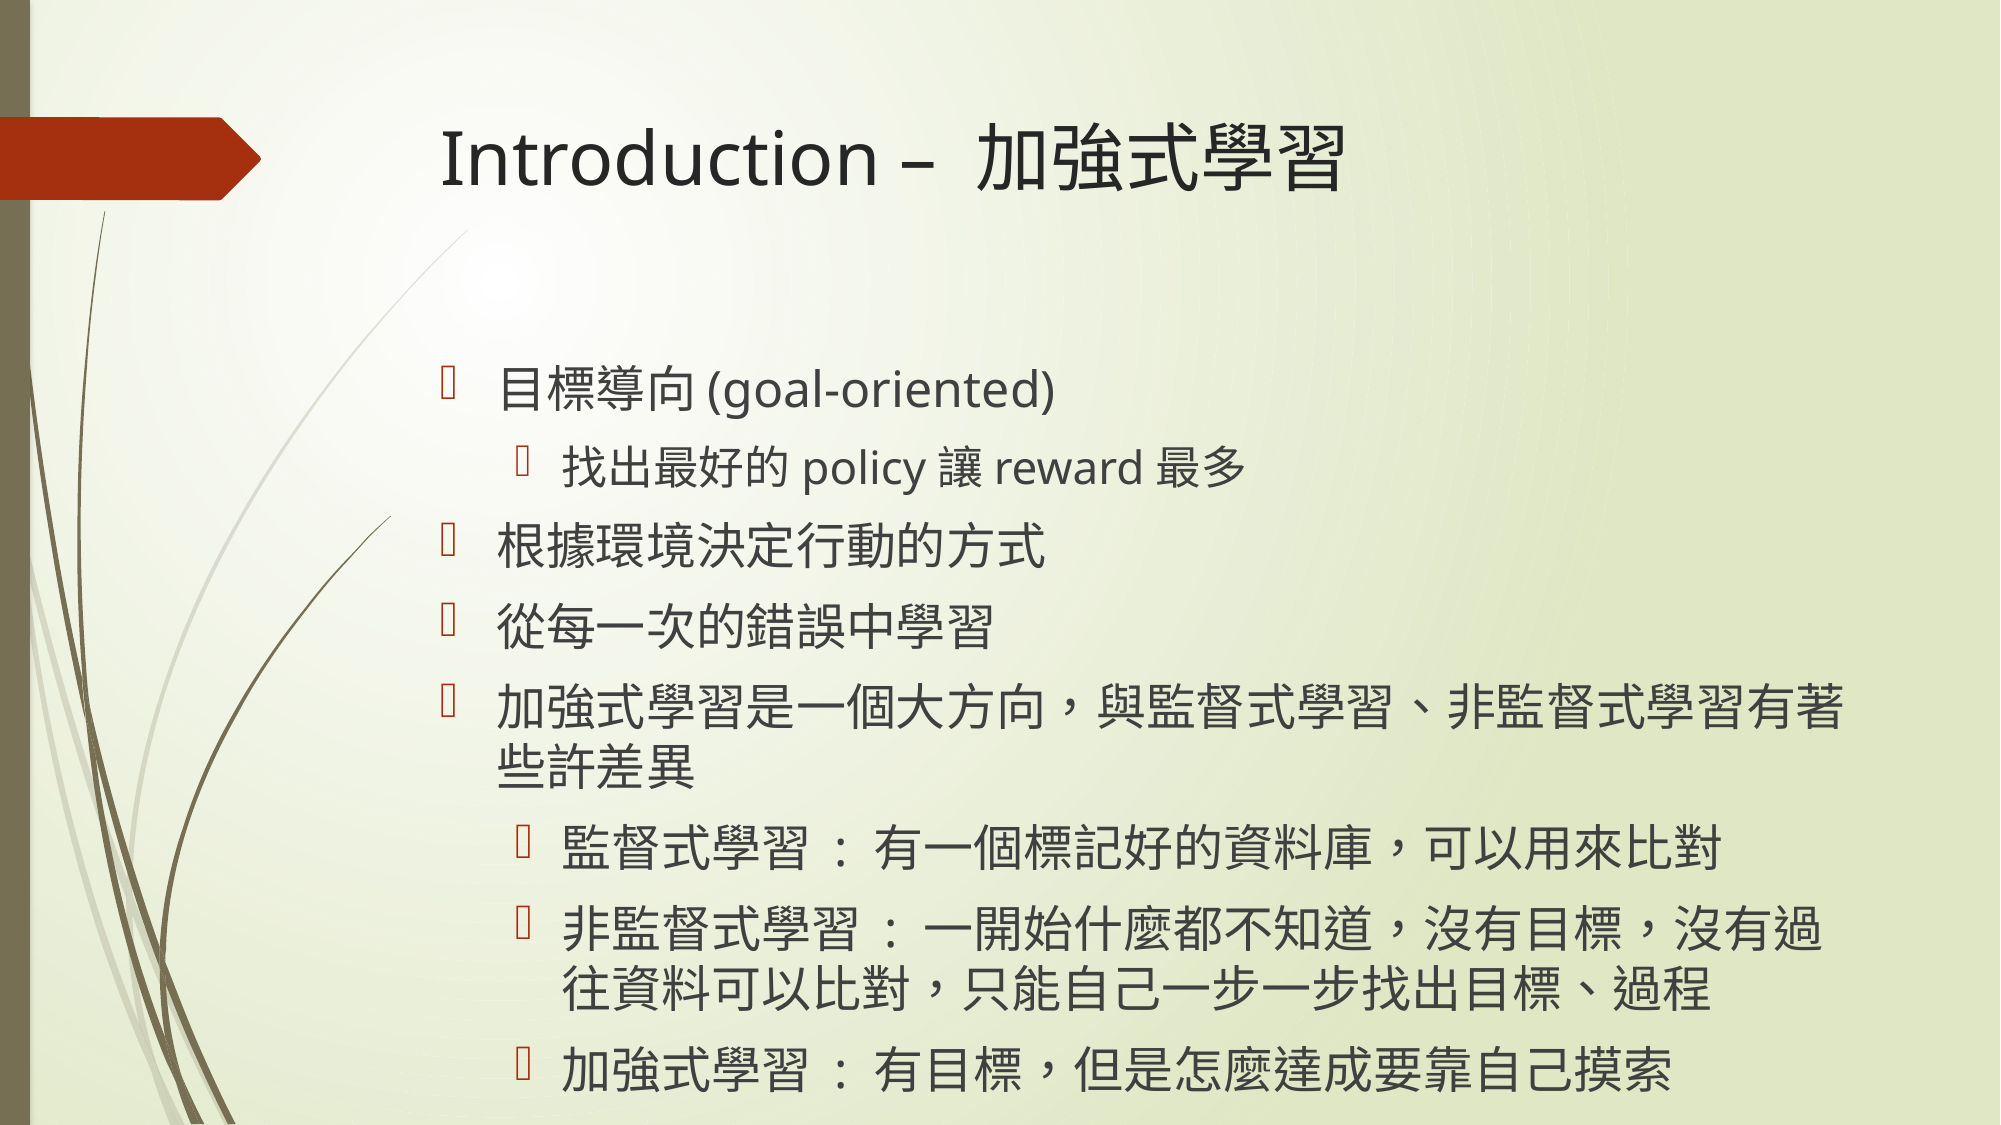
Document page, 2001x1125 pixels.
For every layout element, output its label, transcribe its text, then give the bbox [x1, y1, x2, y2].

list 目標導向(goal-oriented) 找出最好的policy讓reward最多 根據環境決定行動的方式 從每一次的錯誤中學習 加強式學習是一個大方向，與監督式學習、非監督式學習有著些許差異 監督式學習 : 有一個標記好的資料庫，可以用來比對 非監督式學習 : 一開始什麼都不知道，沒有目標，沒有過往資料可以比對，只能自己一步一步找出目標、過程 加強式學習 : 有目標，但是怎麼達成要靠自己摸索 [424, 350, 1888, 1125]
title Introduction – 加強式學習 [425, 102, 1888, 313]
